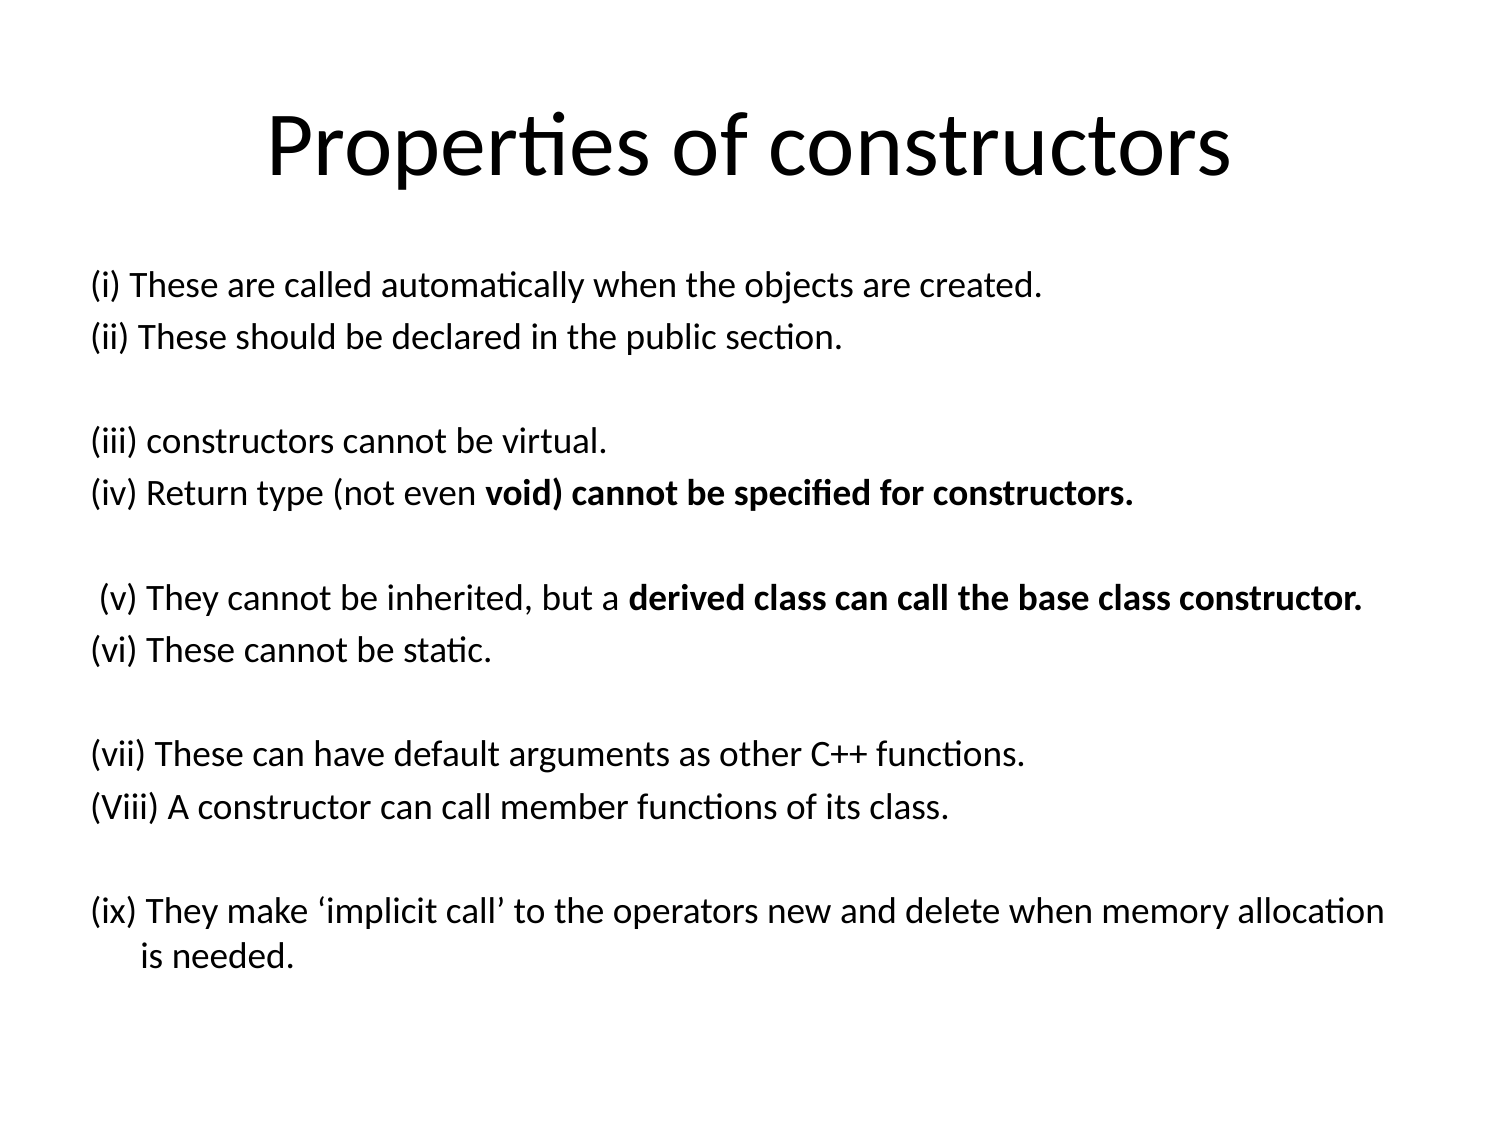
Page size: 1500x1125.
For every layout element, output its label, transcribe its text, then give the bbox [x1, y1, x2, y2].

list (i) These are called automatically when the objects are created. (ii) These should be declared in the public section. (iii) constructors cannot be virtual. (iv) Return type (not even void) cannot be specified for constructors. (v) They cannot be inherited, but a derived class can call the base class constructor. (vi) These cannot be static. (vii) These can have default arguments as other C++ functions. (Viii) A constructor can call member functions of its class. (ix) They make ‘implicit call’ to the operators new and delete when memory allocation is needed. [75, 200, 1425, 1005]
title Properties of constructors [75, 45, 1425, 200]
